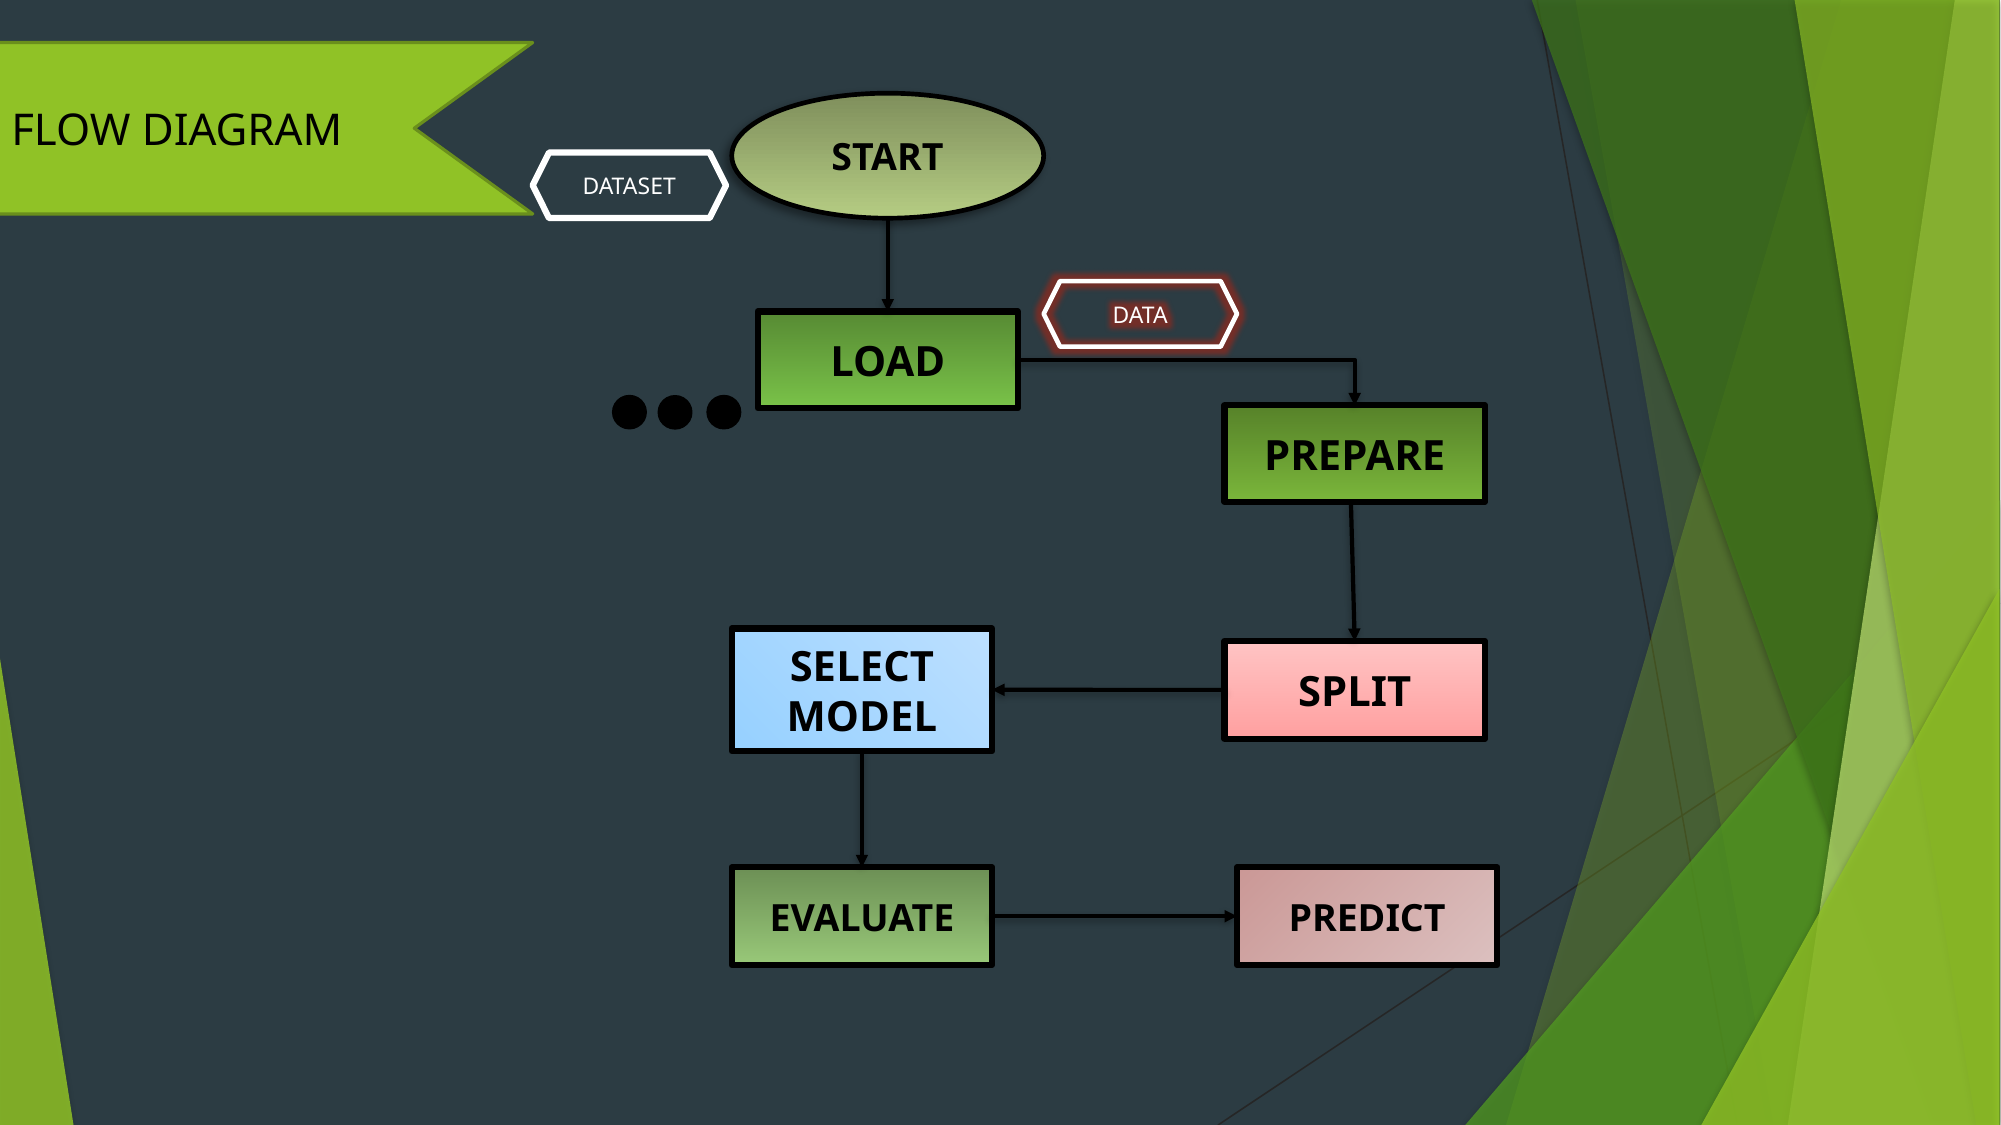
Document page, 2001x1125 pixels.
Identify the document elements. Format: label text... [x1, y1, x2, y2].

text_box PREPARE [1224, 405, 1485, 502]
text_box START [730, 91, 1046, 220]
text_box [1350, 502, 1356, 642]
text_box LOAD [757, 311, 1018, 409]
text_box EVALUATE [731, 867, 993, 966]
text_box SELECT MODEL [731, 628, 993, 752]
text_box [1017, 359, 1356, 406]
text_box SPLIT [1224, 641, 1485, 739]
text_box DATA [1042, 279, 1239, 349]
text_box DATASET [531, 150, 728, 220]
text_box [657, 395, 693, 430]
text_box [611, 394, 647, 430]
text_box [706, 394, 742, 430]
text_box FLOW DIAGRAM [0, 40, 535, 216]
text_box PREDICT [1237, 867, 1498, 966]
